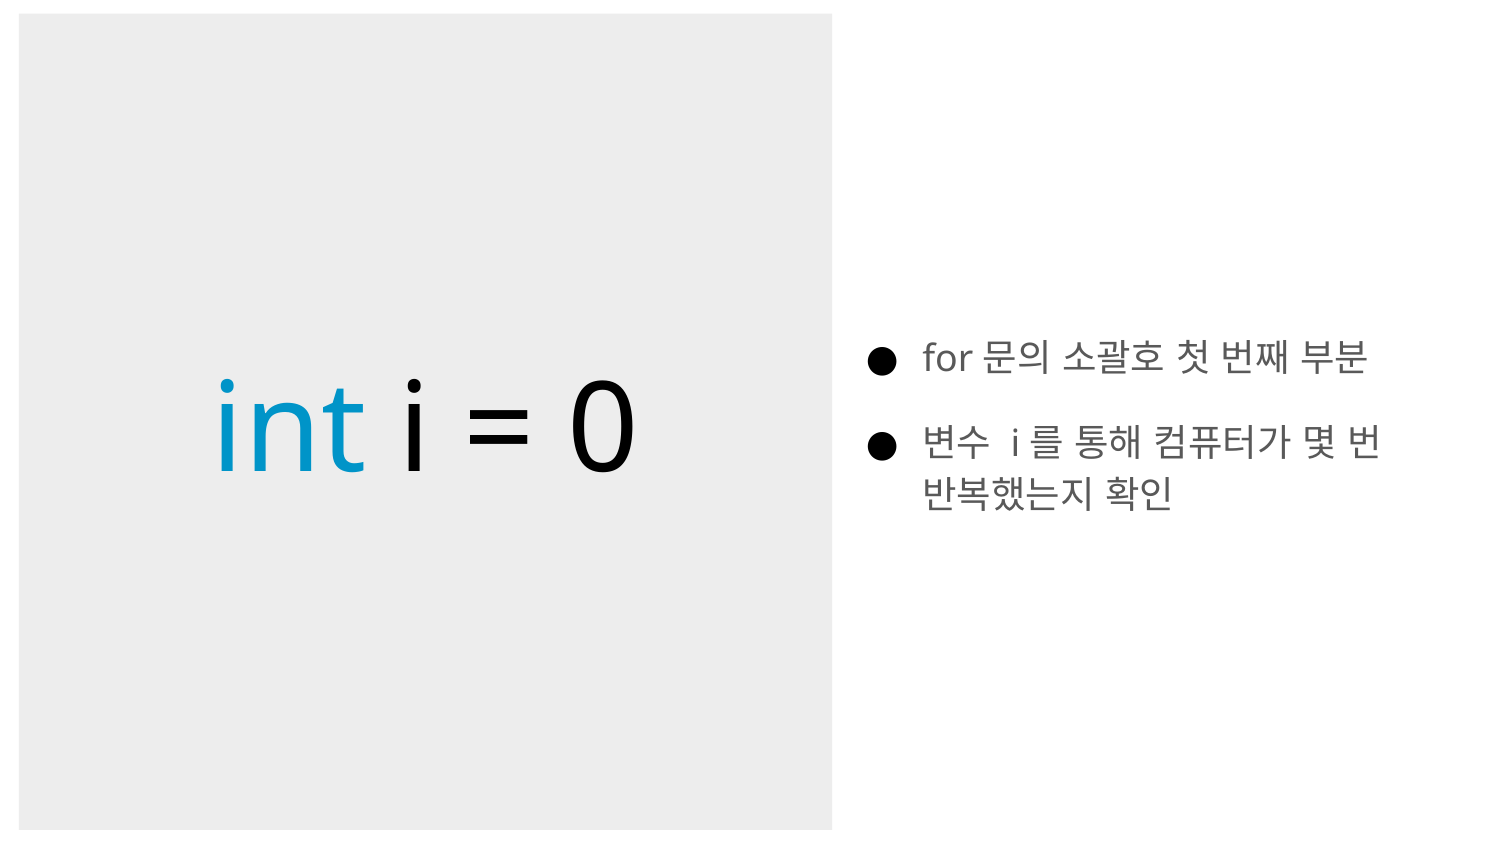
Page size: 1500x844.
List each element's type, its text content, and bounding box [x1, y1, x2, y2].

list for문의 소괄호 첫 번째 부분 변수 i를 통해 컴퓨터가 몇 번 반복했는지 확인 [832, 0, 1500, 844]
list int i = 0 [18, 13, 833, 830]
